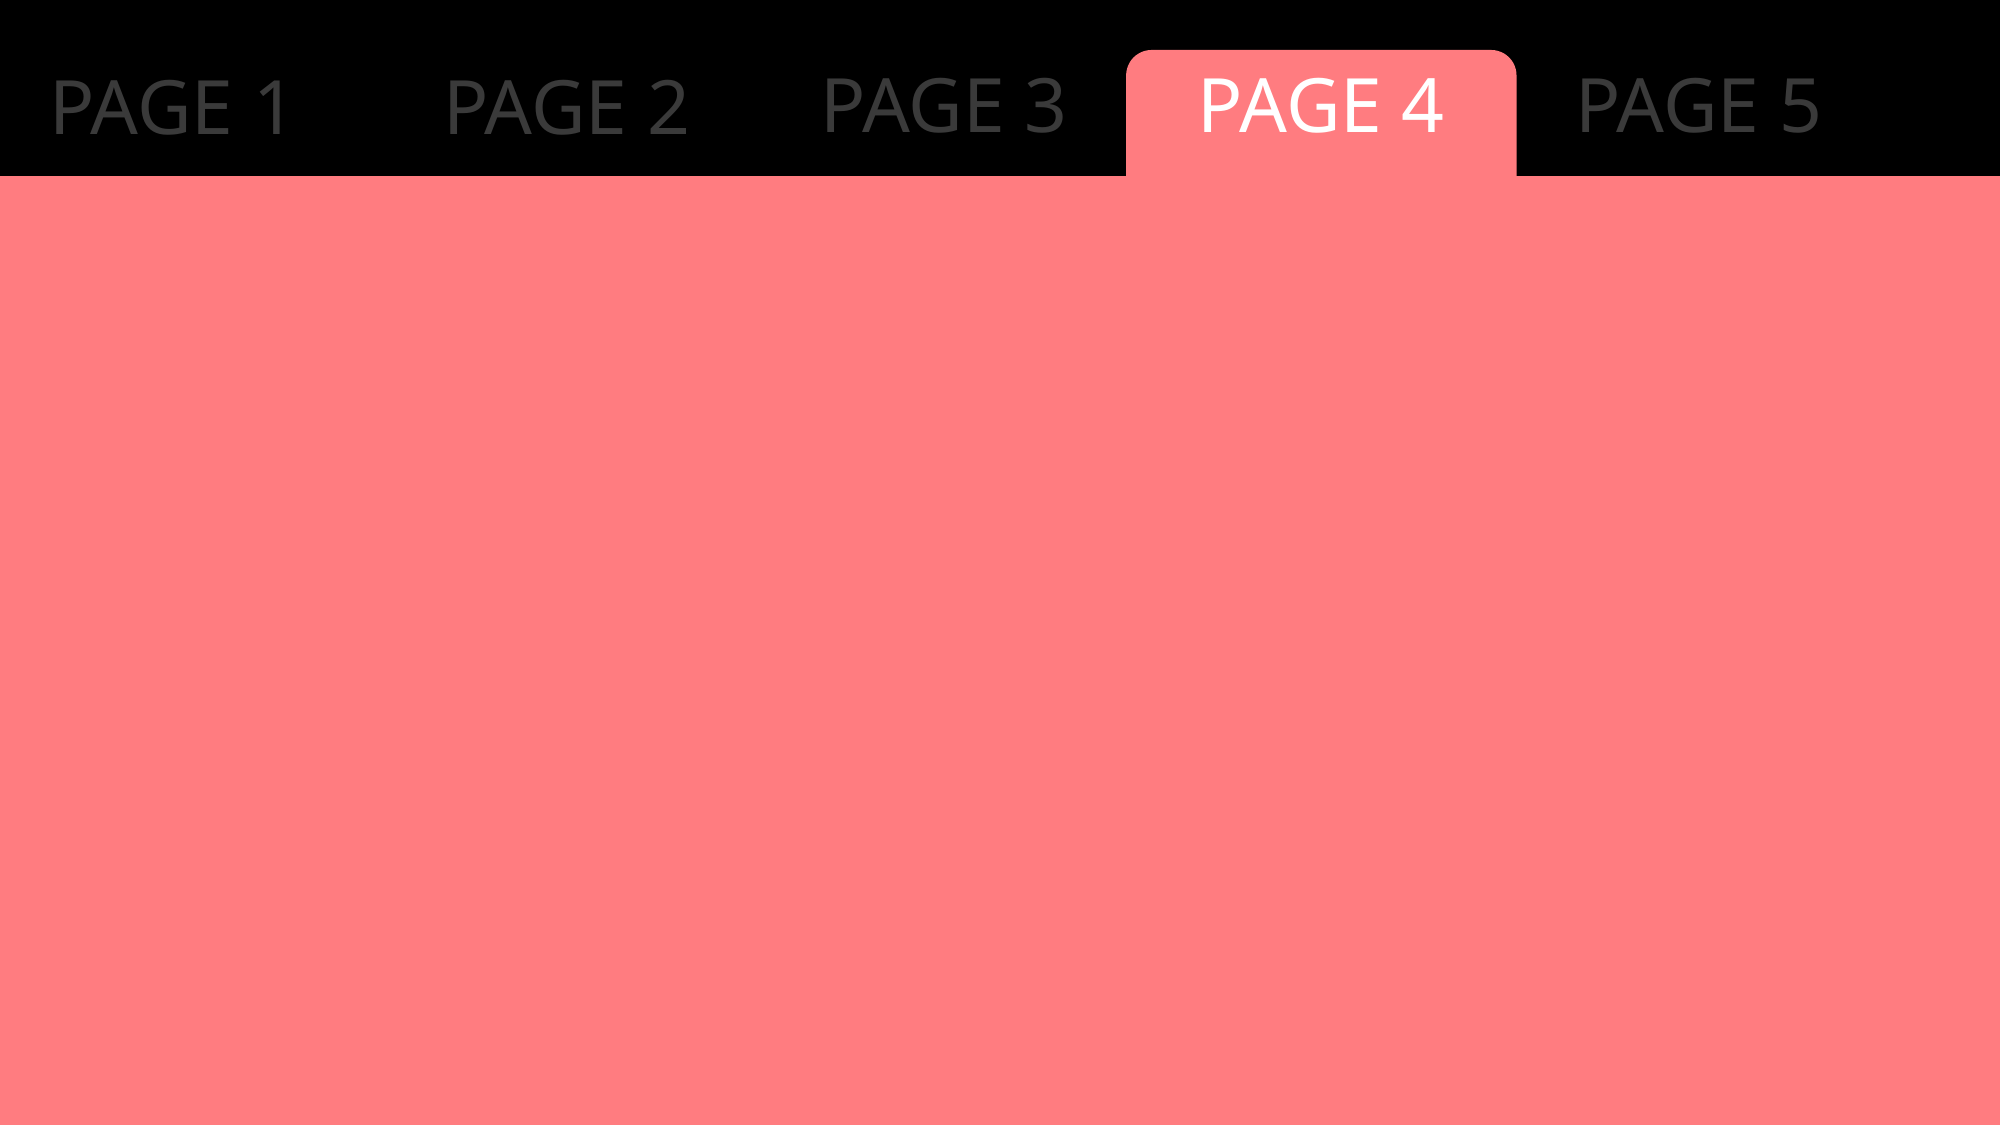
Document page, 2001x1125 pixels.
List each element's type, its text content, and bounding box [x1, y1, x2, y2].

text_box [0, 175, 2000, 1125]
text_box PAGE 2 [410, 52, 723, 158]
text_box PAGE 4 [1165, 49, 1478, 155]
text_box PAGE 1 [16, 52, 329, 158]
text_box PAGE 5 [1542, 49, 1855, 155]
text_box PAGE 3 [788, 49, 1100, 155]
text_box [1124, 48, 1519, 175]
